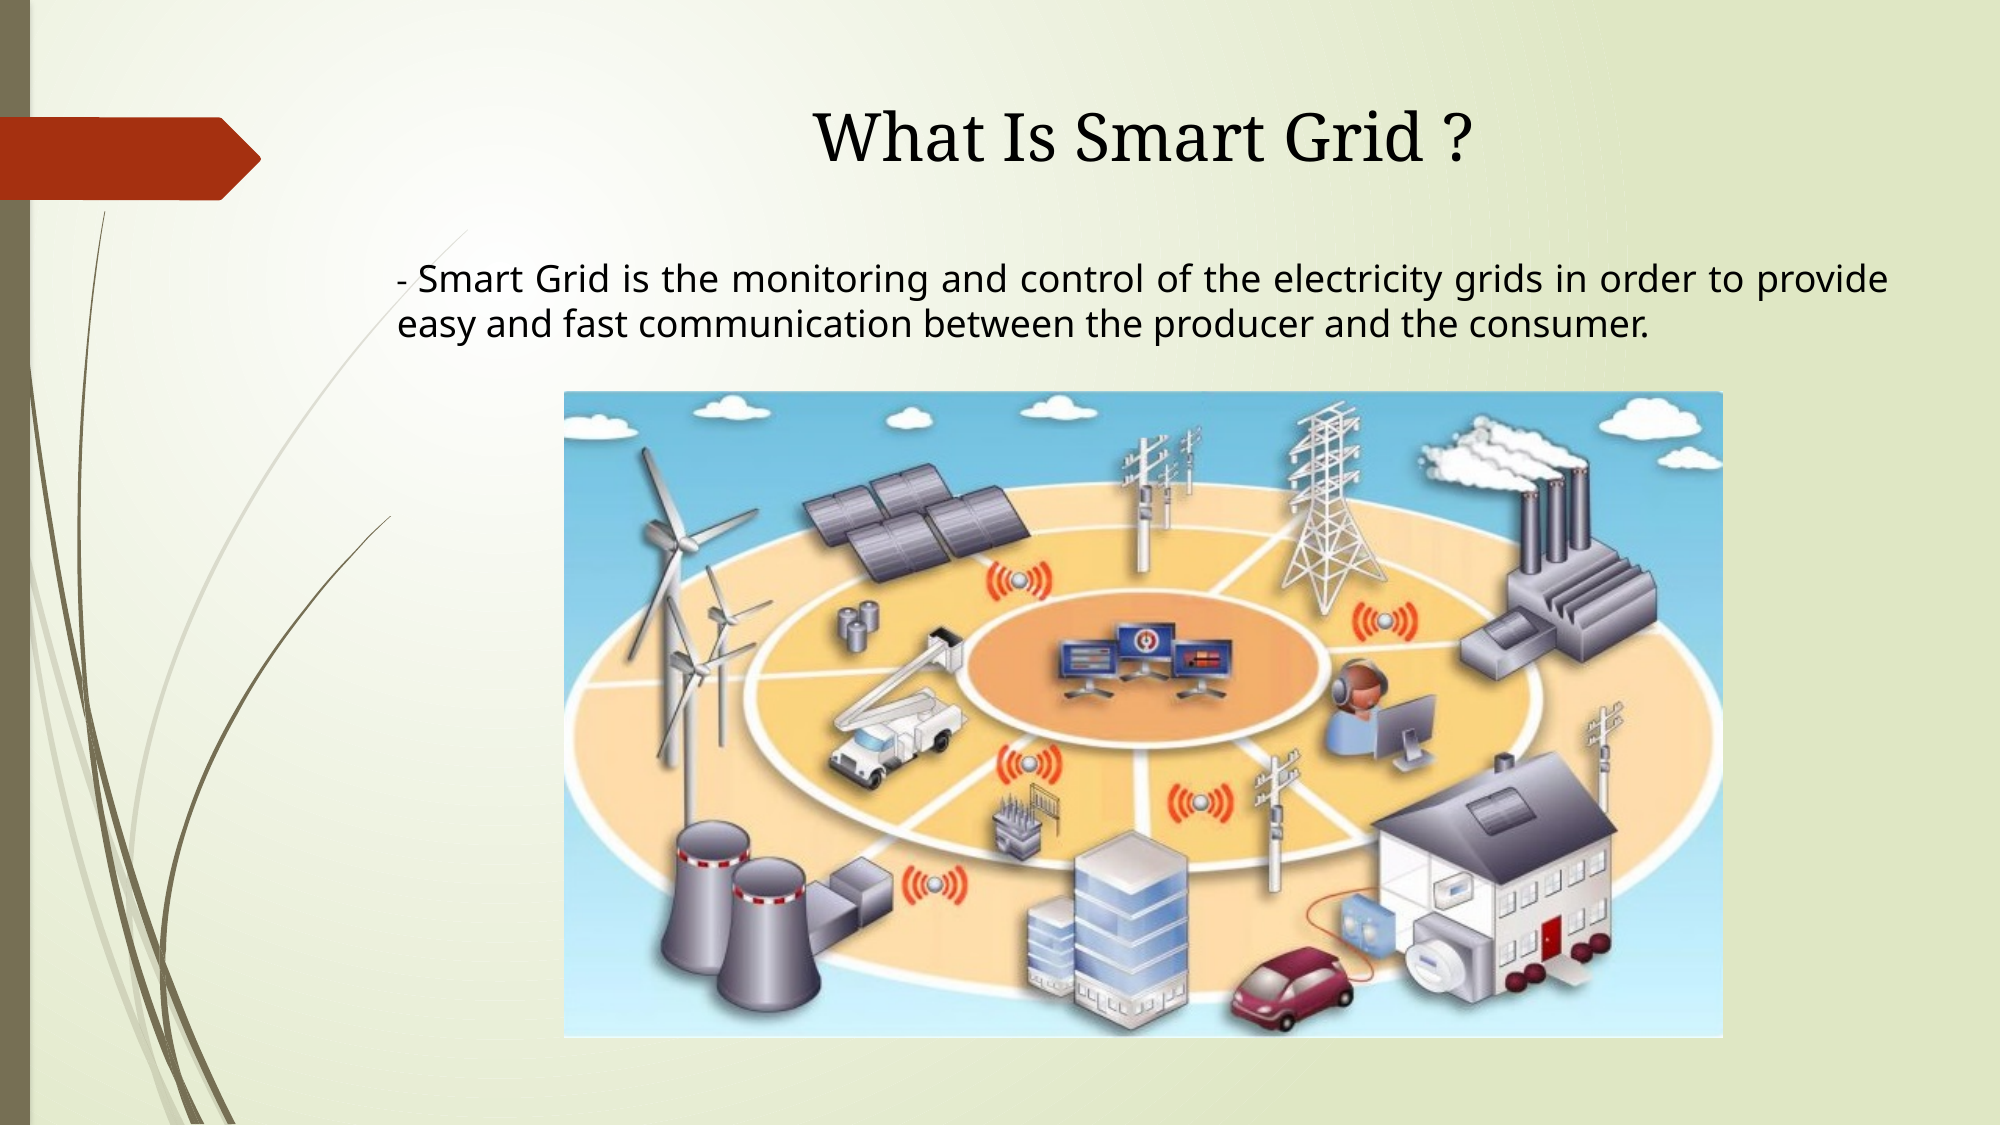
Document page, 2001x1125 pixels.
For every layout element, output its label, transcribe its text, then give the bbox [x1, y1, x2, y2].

text_box What Is Smart Grid ? - Smart Grid is the monitoring and control of the electricity grids in order to provide easy and fast communication between the producer and the consumer. [381, 87, 1906, 353]
picture [564, 390, 1723, 1038]
